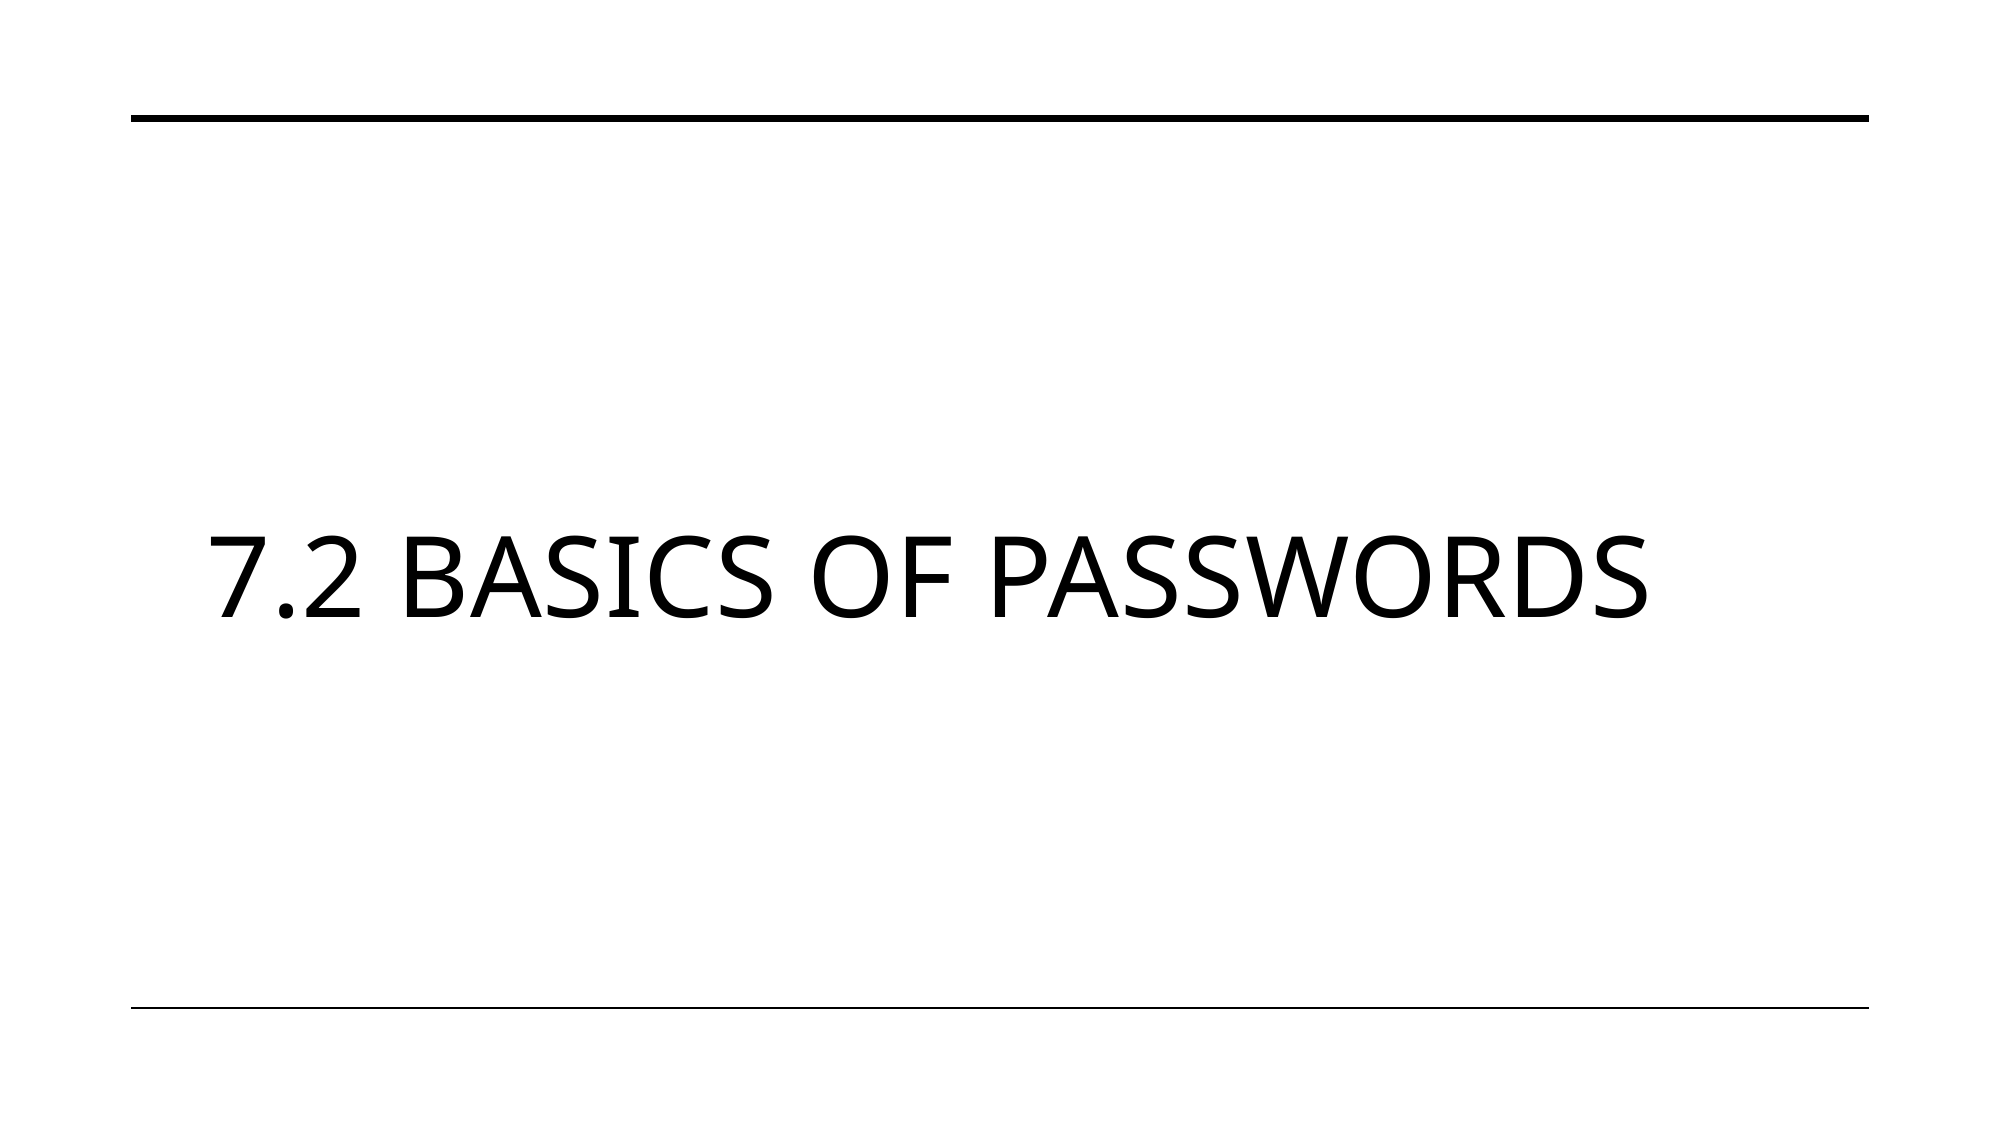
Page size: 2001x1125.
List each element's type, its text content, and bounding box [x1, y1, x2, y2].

title 7.2 BASICS OF PASSWORDS [111, 145, 1750, 1000]
